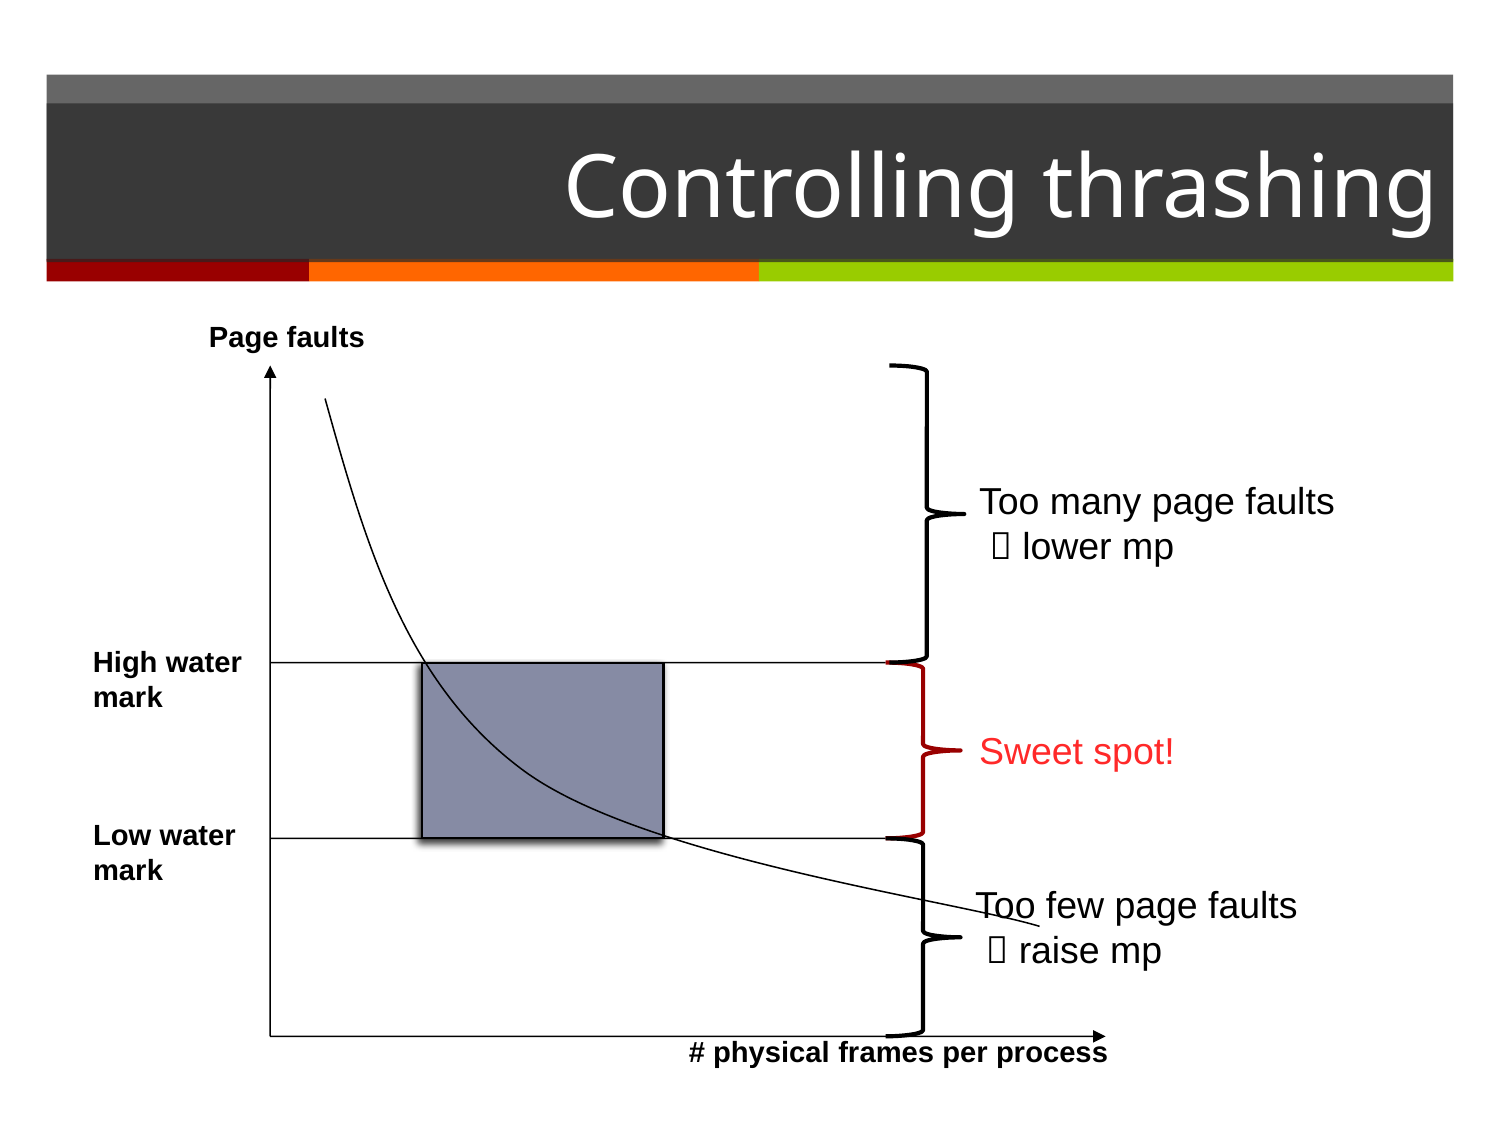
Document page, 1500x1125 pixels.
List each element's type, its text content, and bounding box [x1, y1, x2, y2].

title Controlling thrashing [46, 103, 1454, 263]
text_box Sweet spot! [1138, 719, 1372, 780]
text_box Too many page faults  lower mp [1138, 469, 1372, 575]
text_box Too few page faults  raise mp [1138, 873, 1345, 979]
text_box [104, 309, 1135, 1078]
